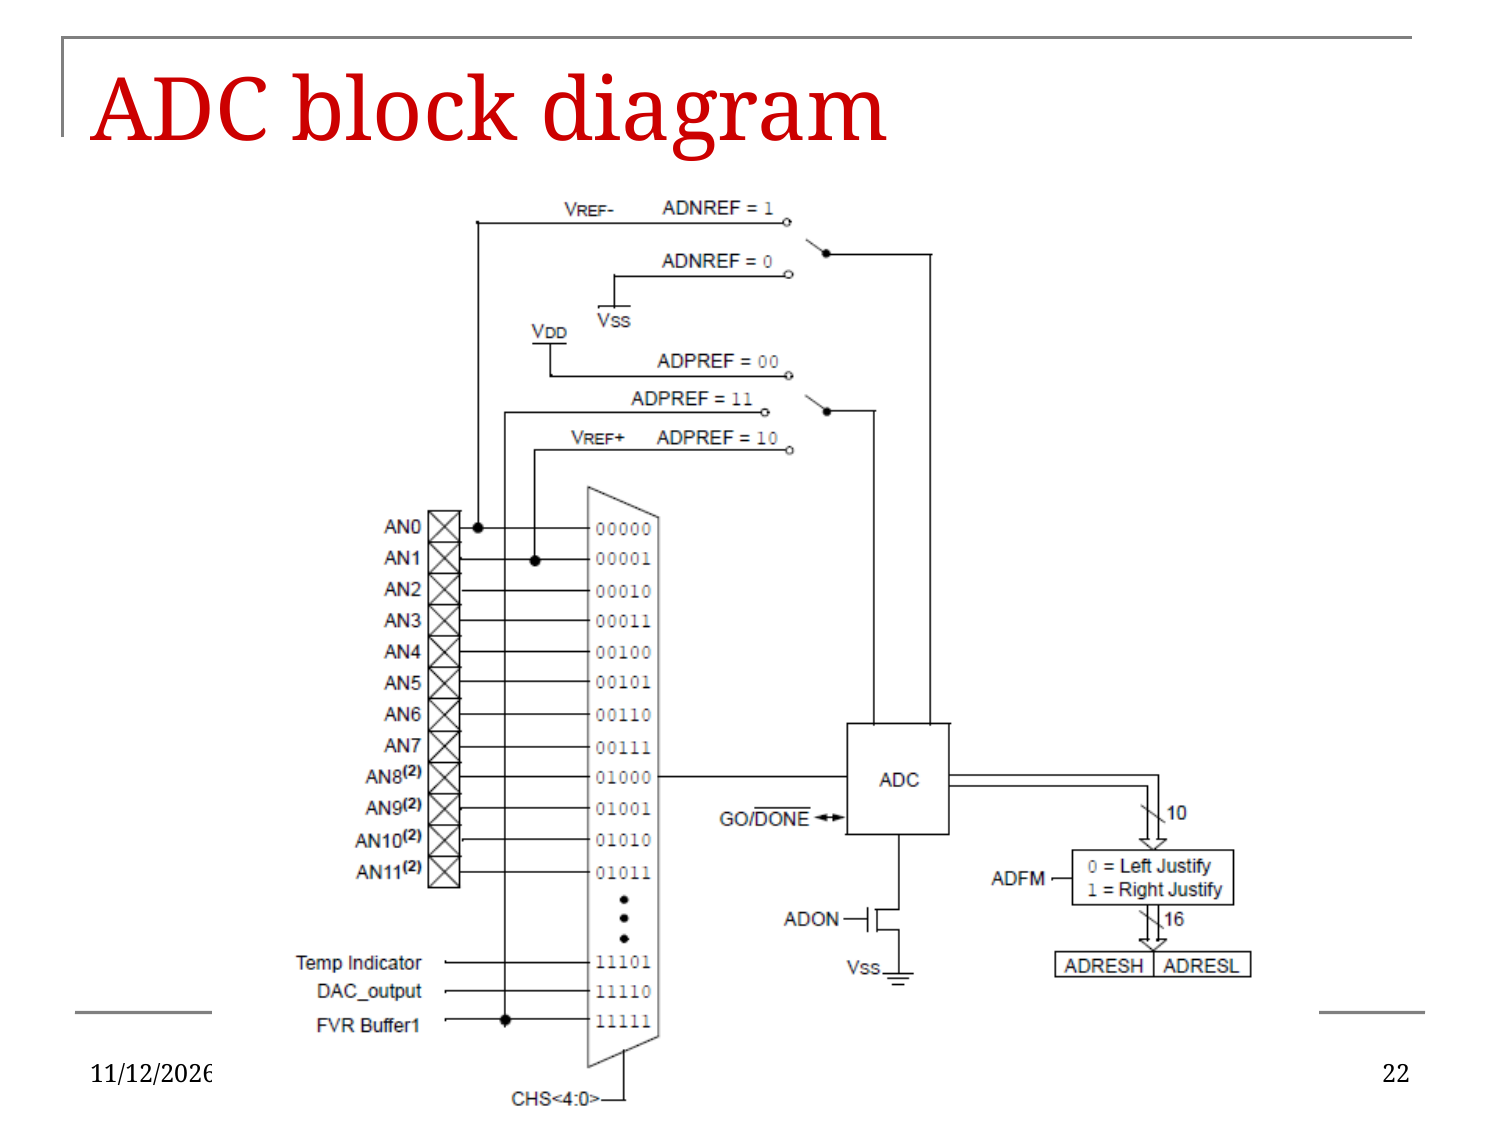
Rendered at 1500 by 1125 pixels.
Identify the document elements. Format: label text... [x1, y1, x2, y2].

title ADC block diagram [75, 45, 1425, 163]
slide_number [74, 1023, 207, 1100]
picture [212, 168, 1319, 1121]
slide_number 22 [1323, 1023, 1426, 1100]
